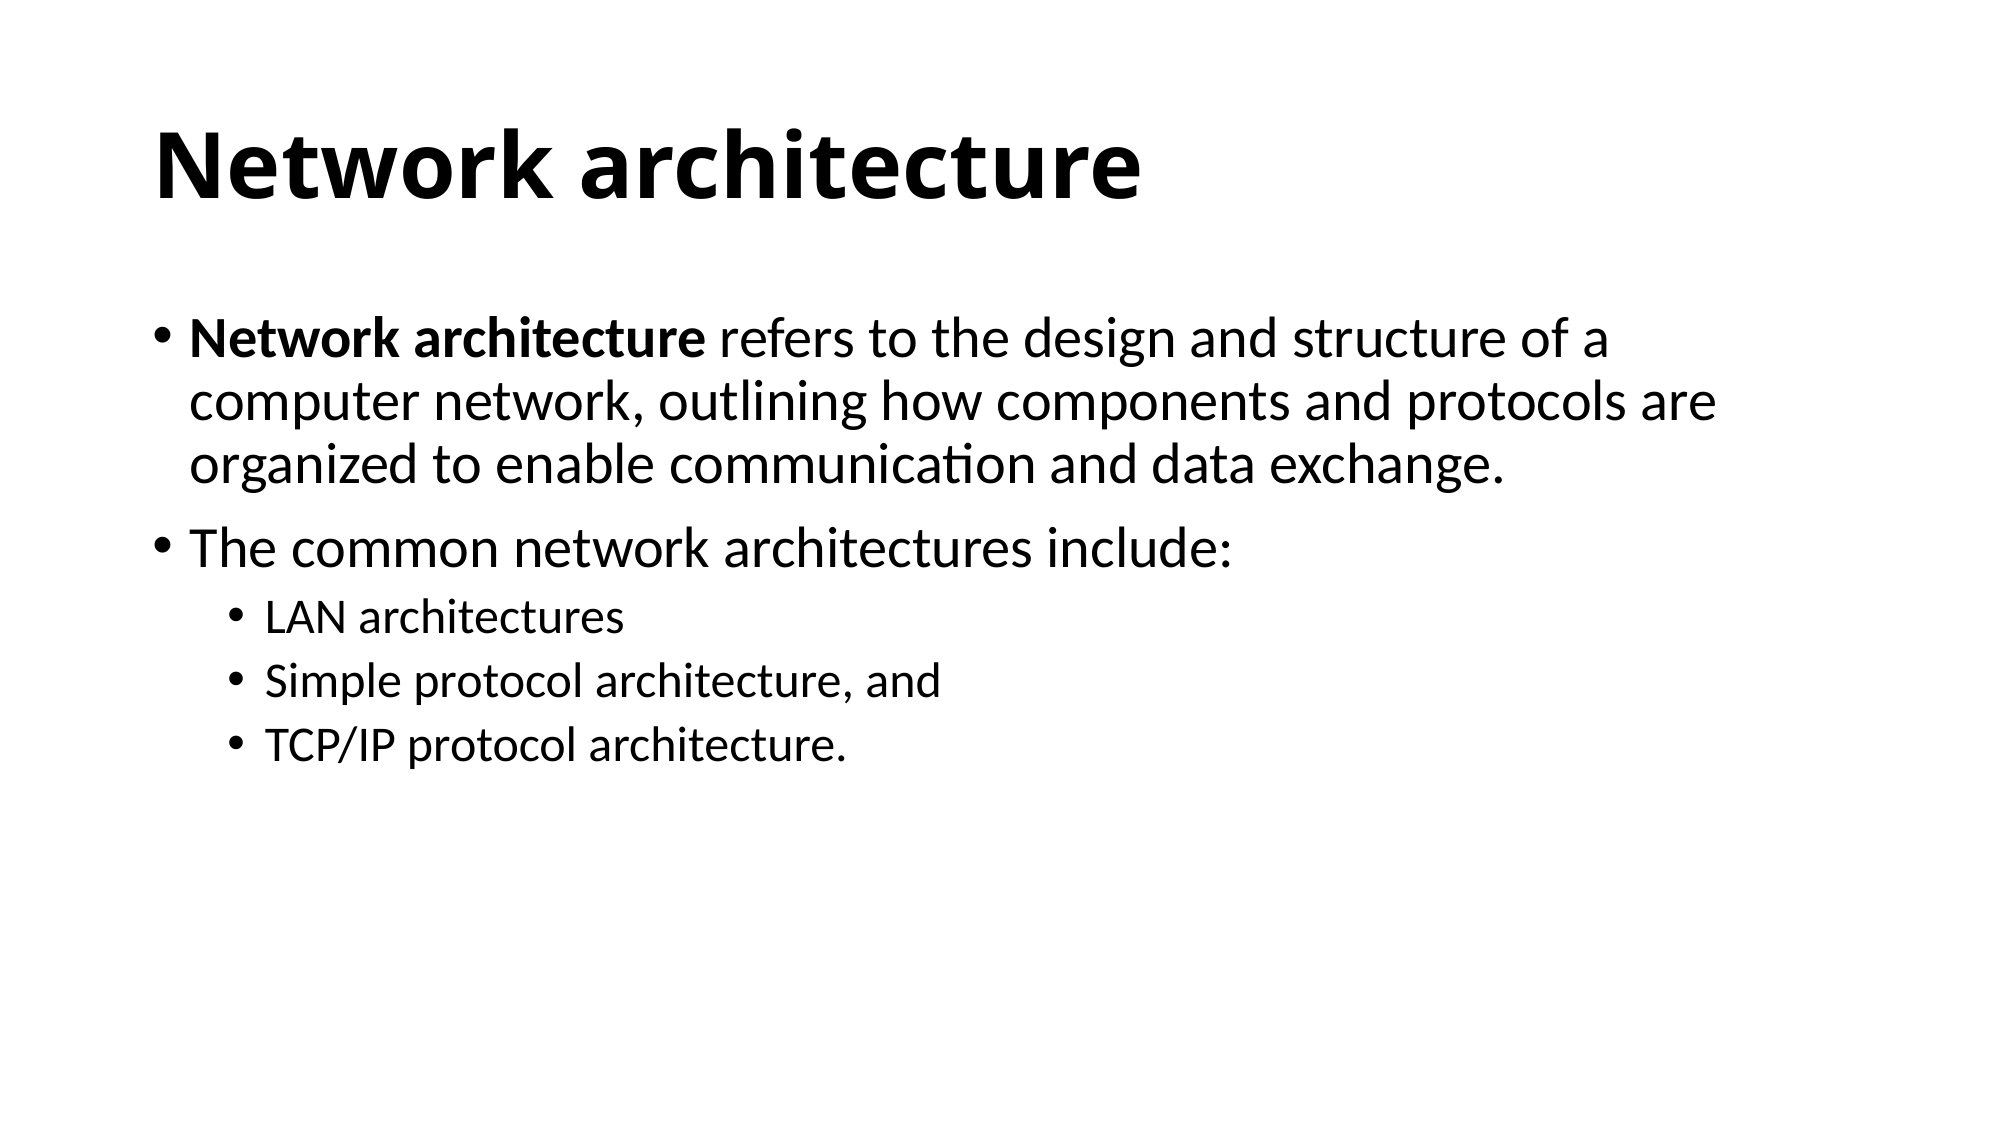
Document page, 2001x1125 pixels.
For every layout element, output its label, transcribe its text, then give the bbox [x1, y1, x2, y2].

title Network architecture [137, 59, 1863, 278]
list Network architecture refers to the design and structure of a computer network, outlining how components and protocols are organized to enable communication and data exchange. The common network architectures include: LAN architectures Simple protocol architecture, and TCP/IP protocol architecture. [137, 299, 1863, 1014]
